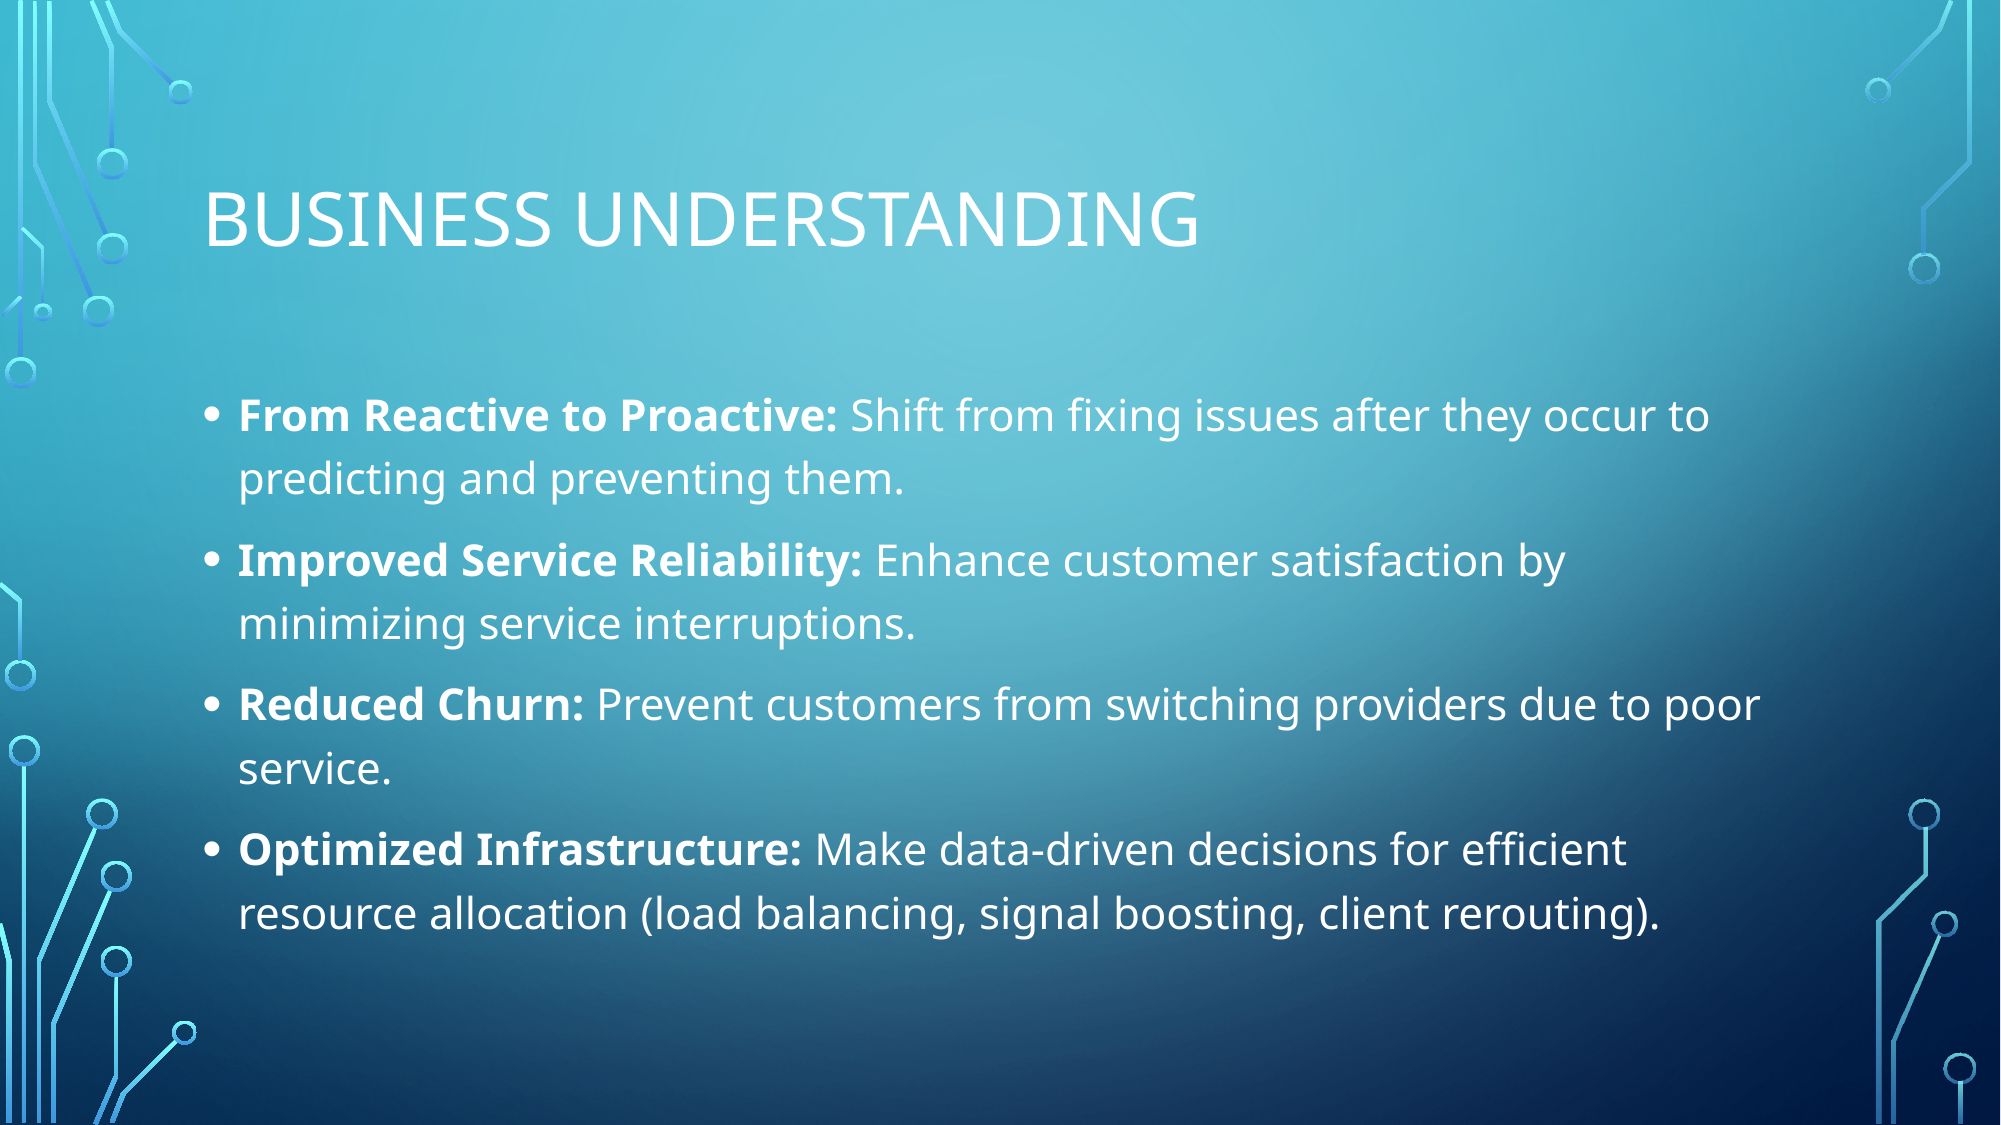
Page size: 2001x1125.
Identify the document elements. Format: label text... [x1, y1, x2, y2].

title Business understanding [187, 101, 1813, 344]
list From Reactive to Proactive: Shift from fixing issues after they occur to predicting and preventing them. Improved Service Reliability: Enhance customer satisfaction by minimizing service interruptions. Reduced Churn: Prevent customers from switching providers due to poor service. Optimized Infrastructure: Make data-driven decisions for efficient resource allocation (load balancing, signal boosting, client rerouting). [187, 369, 1813, 950]
